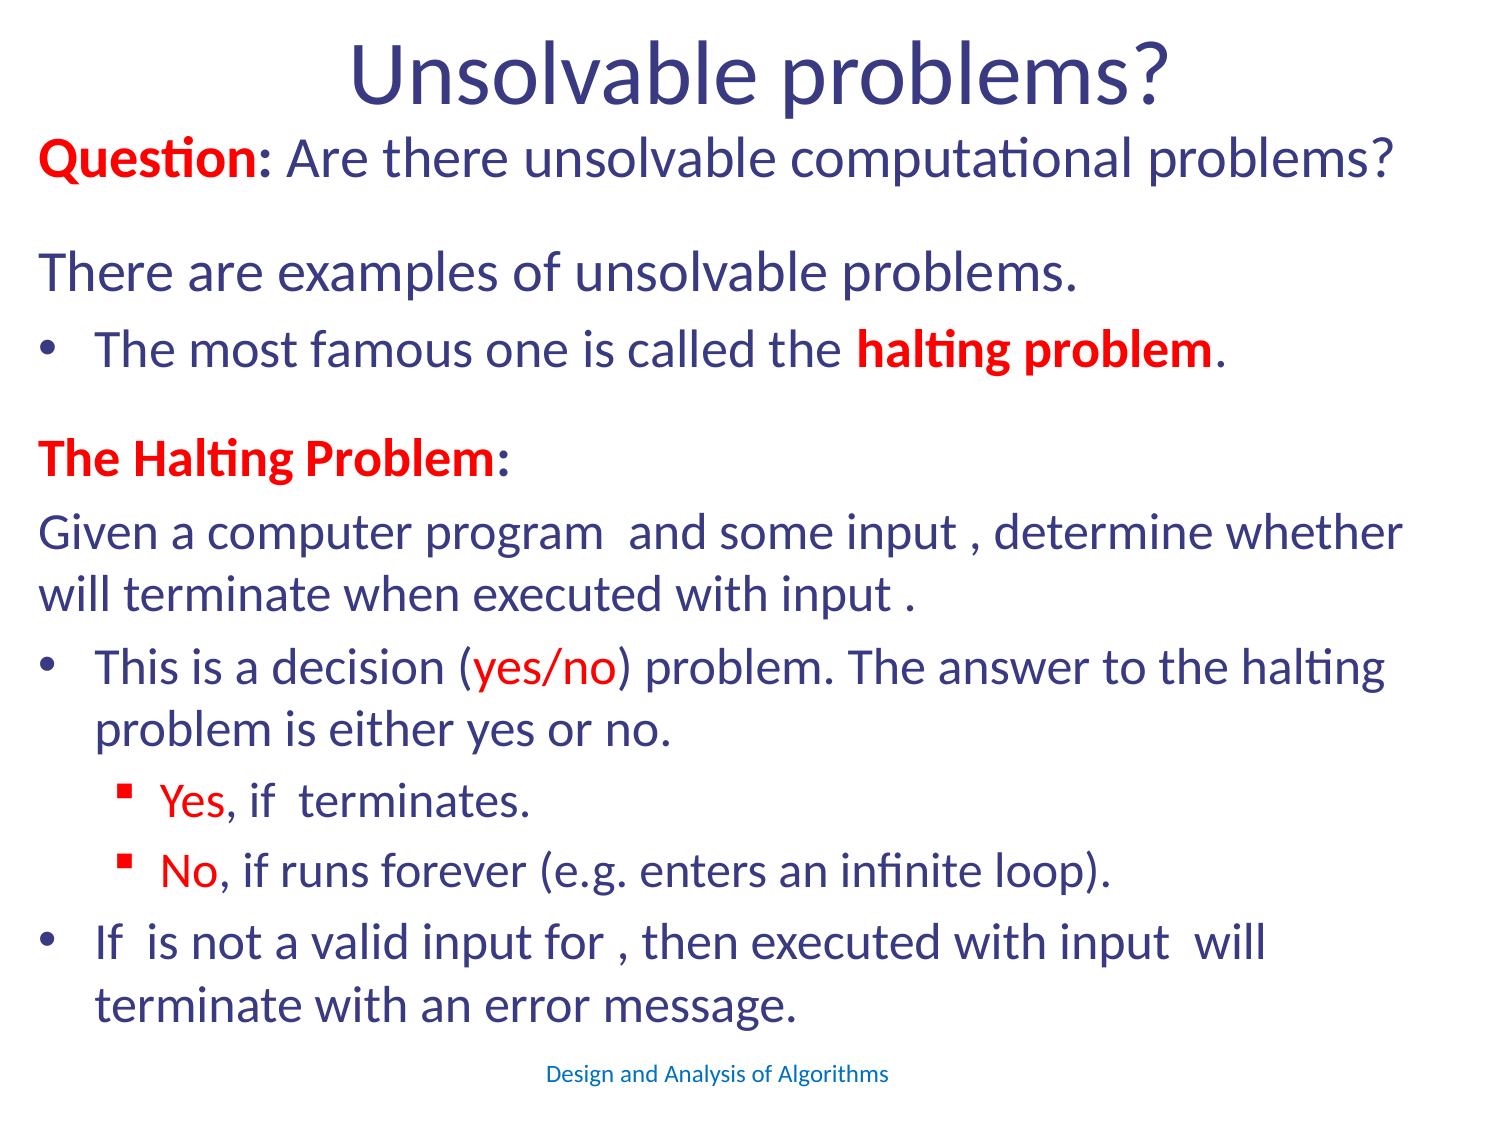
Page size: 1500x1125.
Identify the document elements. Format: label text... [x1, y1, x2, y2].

footer Design and Analysis of Algorithms [480, 1042, 956, 1103]
title Unsolvable problems? [23, 4, 1500, 132]
